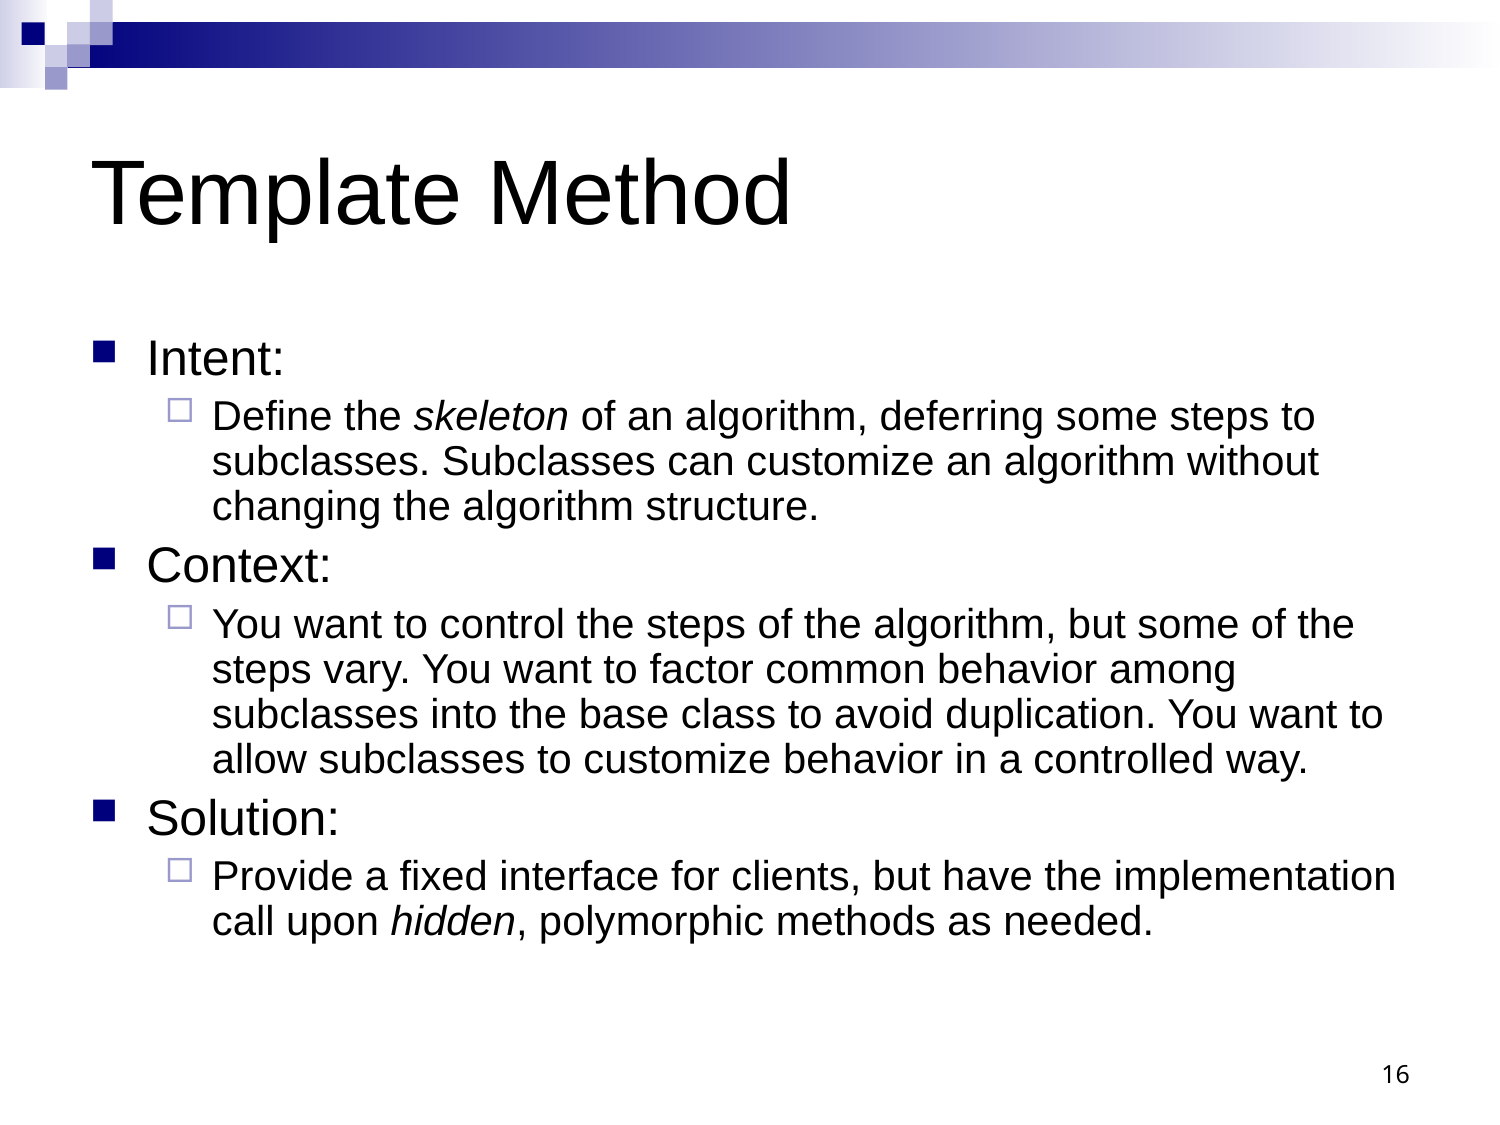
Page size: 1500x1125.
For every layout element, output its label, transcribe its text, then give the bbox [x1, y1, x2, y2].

list Intent: Define the skeleton of an algorithm, deferring some steps to subclasses. Subclasses can customize an algorithm without changing the algorithm structure. Context: You want to control the steps of the algorithm, but some of the steps vary. You want to factor common behavior among subclasses into the base class to avoid duplication. You want to allow subclasses to customize behavior in a controlled way. Solution: Provide a fixed interface for clients, but have the implementation call upon hidden, polymorphic methods as needed. [75, 324, 1425, 963]
slide_number 16 [1074, 1025, 1425, 1100]
title Template Method [75, 75, 1425, 300]
